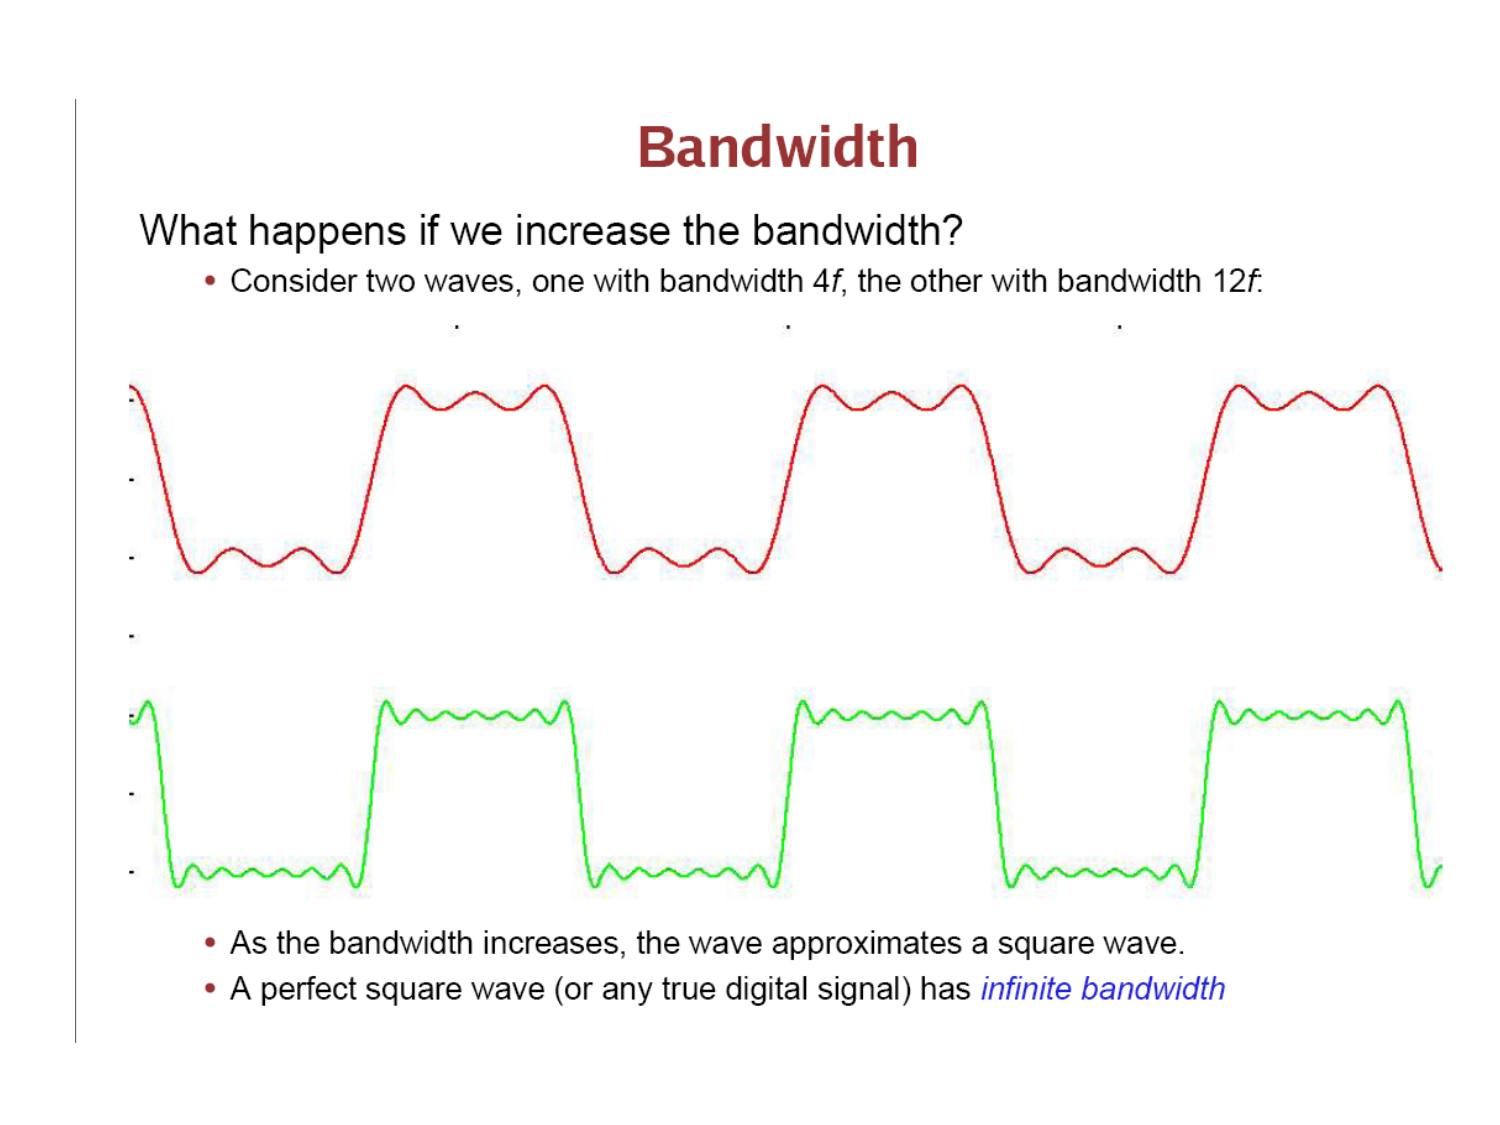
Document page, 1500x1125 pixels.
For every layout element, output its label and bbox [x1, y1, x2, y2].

picture [74, 99, 1451, 1043]
